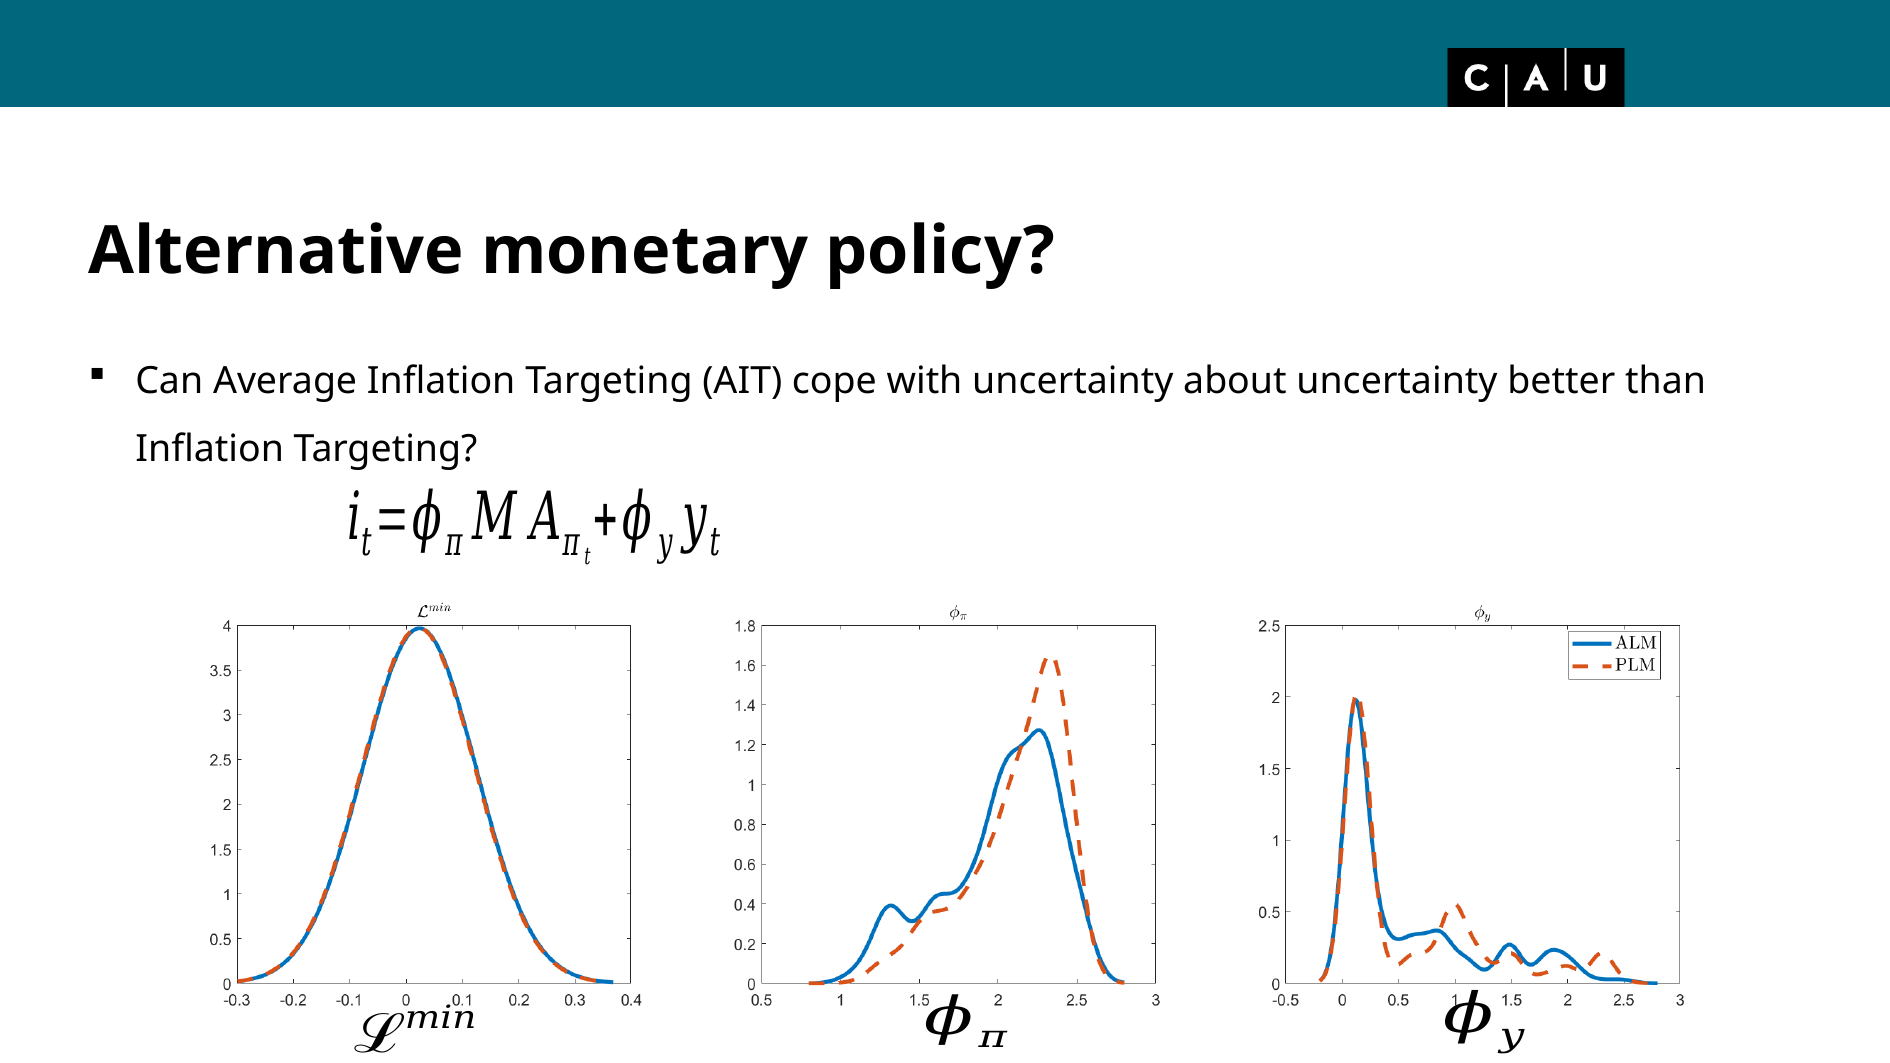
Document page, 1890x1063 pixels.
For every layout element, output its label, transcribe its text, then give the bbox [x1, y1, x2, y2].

picture [0, 0, 1890, 107]
picture [208, 601, 1685, 1007]
text_box Can Average Inflation Targeting (AIT) cope with uncertainty about uncertainty better than Inflation Targeting? [88, 333, 1743, 427]
text_box Alternative monetary policy? [88, 206, 1743, 313]
